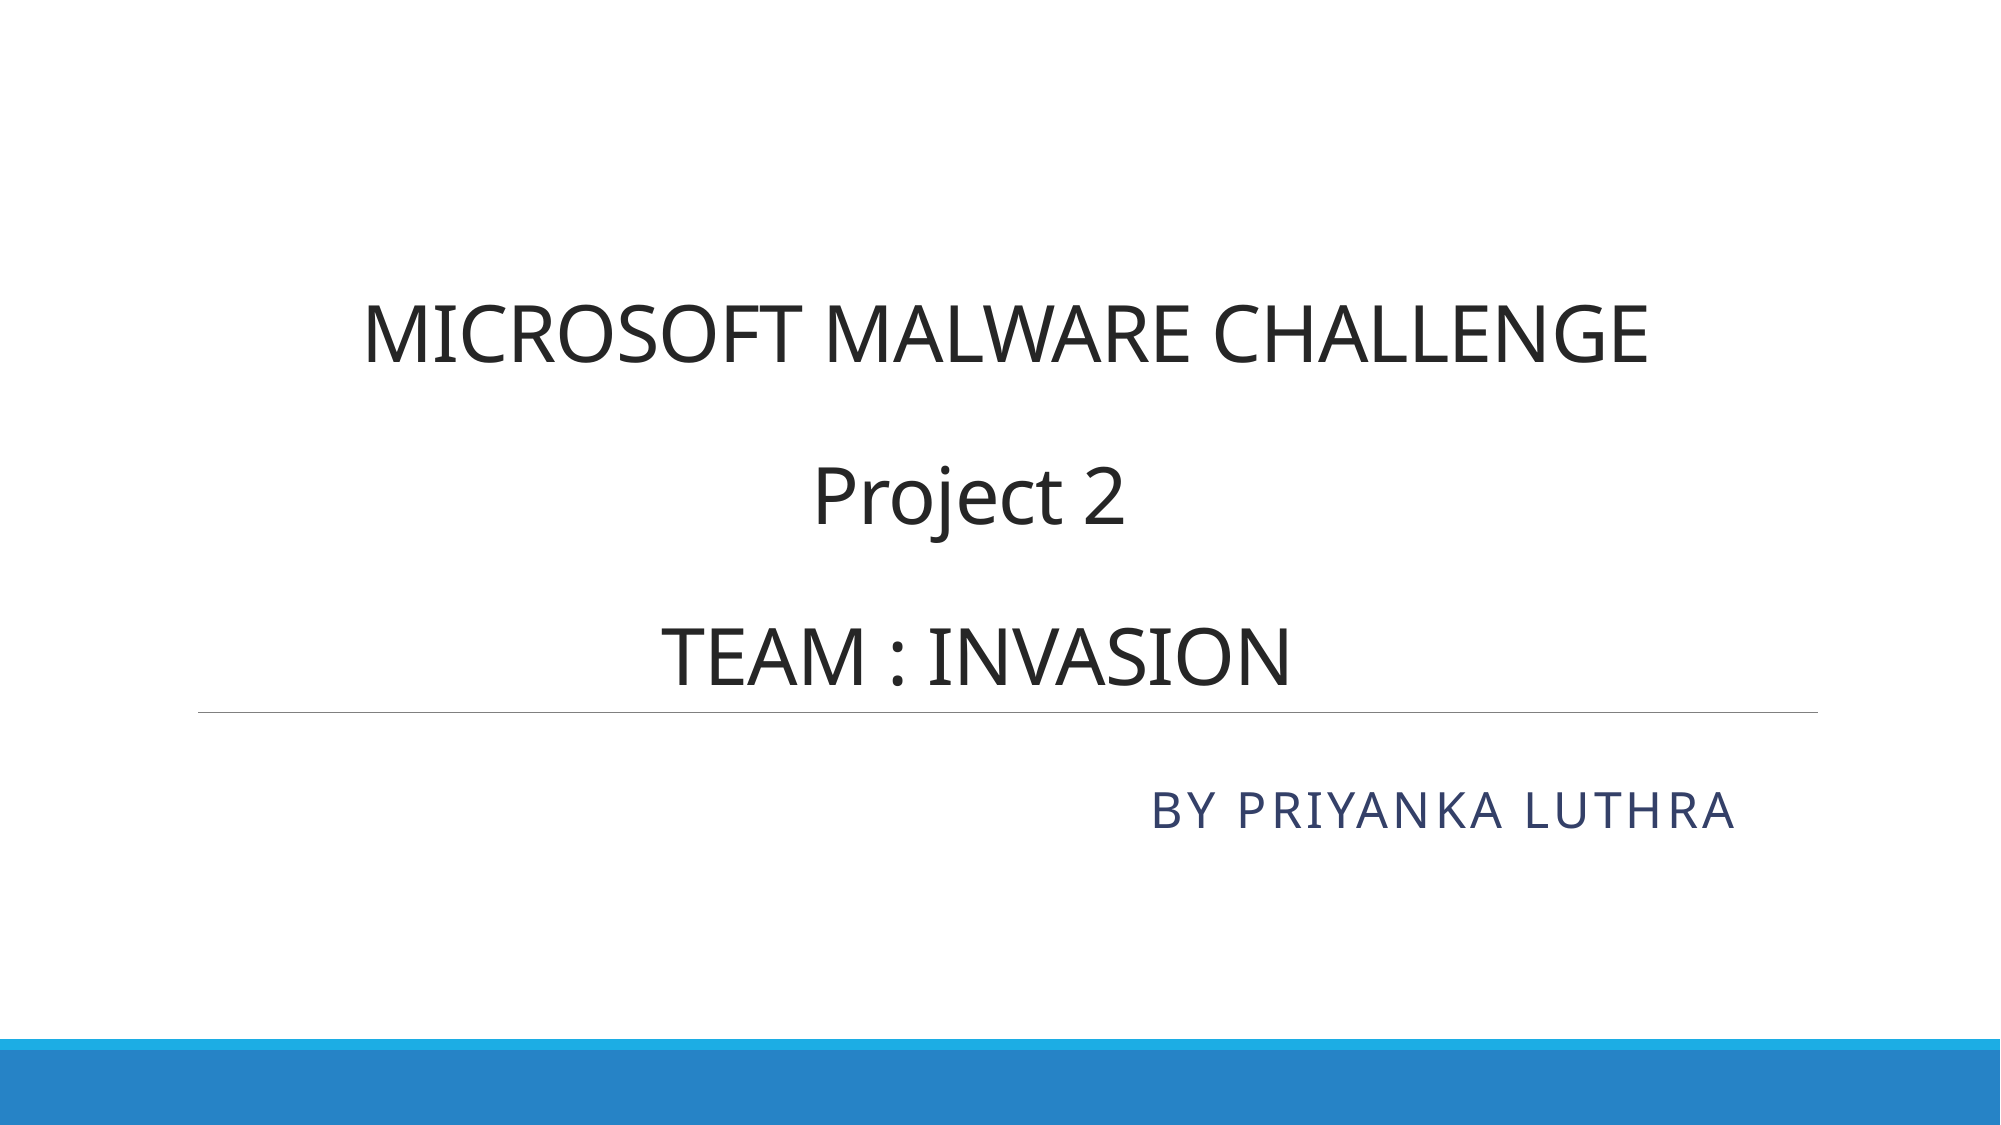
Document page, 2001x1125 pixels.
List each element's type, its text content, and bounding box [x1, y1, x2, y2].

title MICROSOFT MALWARE CHALLENGE Project 2 TEAM : INVASION [196, 124, 1847, 710]
subtitle BY PRIYANKA LUTHRA [249, 778, 1750, 863]
